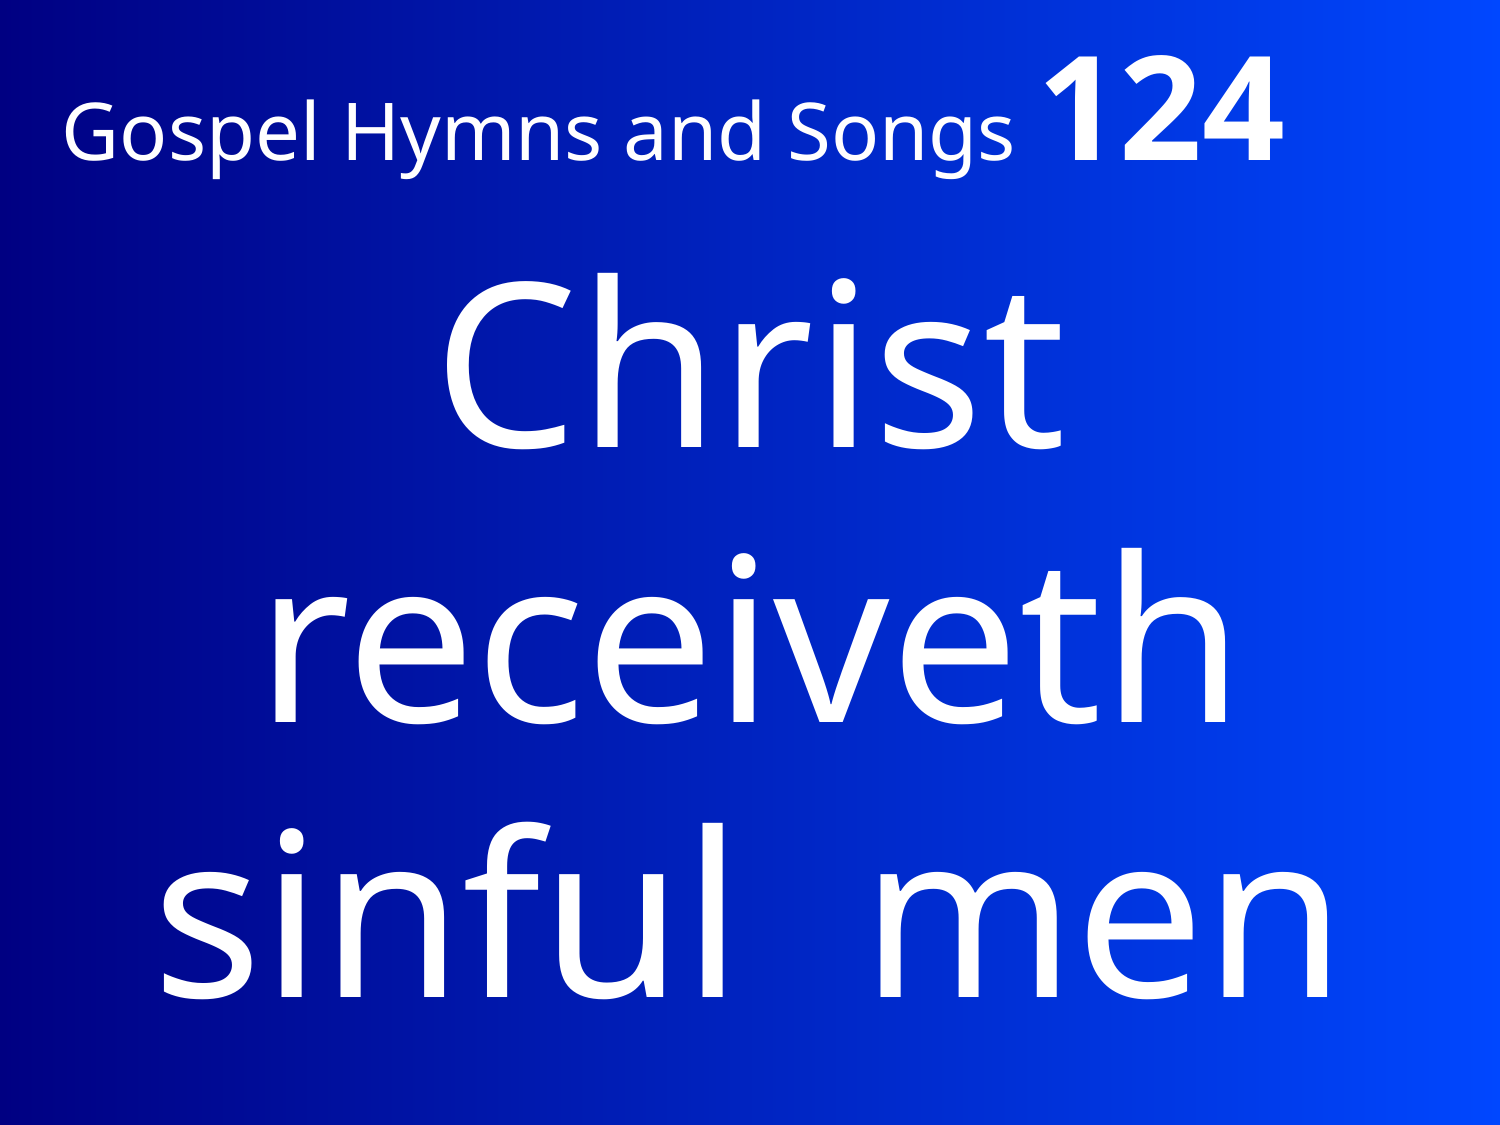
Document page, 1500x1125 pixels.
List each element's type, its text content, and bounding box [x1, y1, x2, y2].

title Gospel Hymns and Songs 124 [46, 0, 1463, 210]
list Christ receiveth sinful men [0, 210, 1500, 994]
